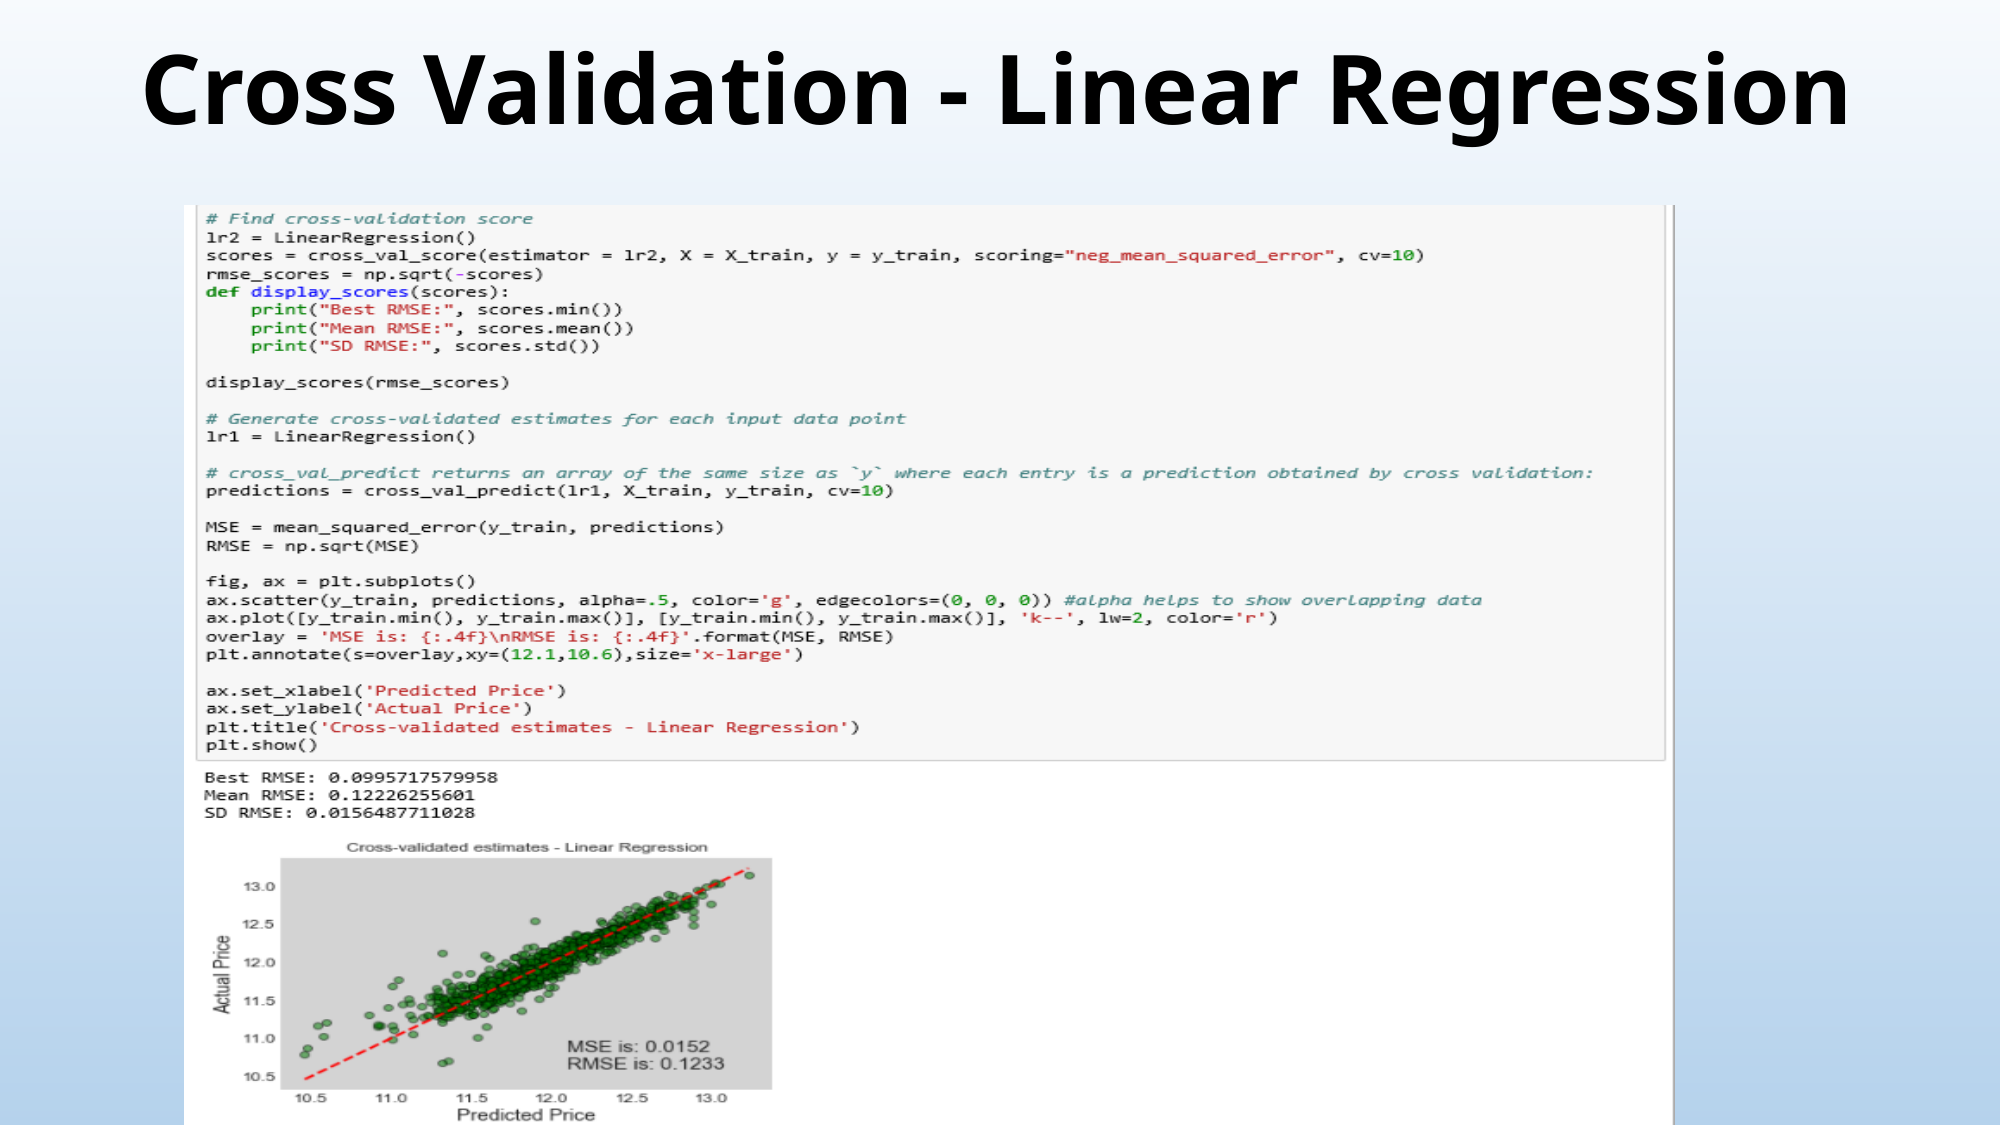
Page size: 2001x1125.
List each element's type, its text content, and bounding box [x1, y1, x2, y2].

picture [184, 205, 1675, 1125]
title Cross Validation - Linear Regression [22, 31, 1972, 154]
